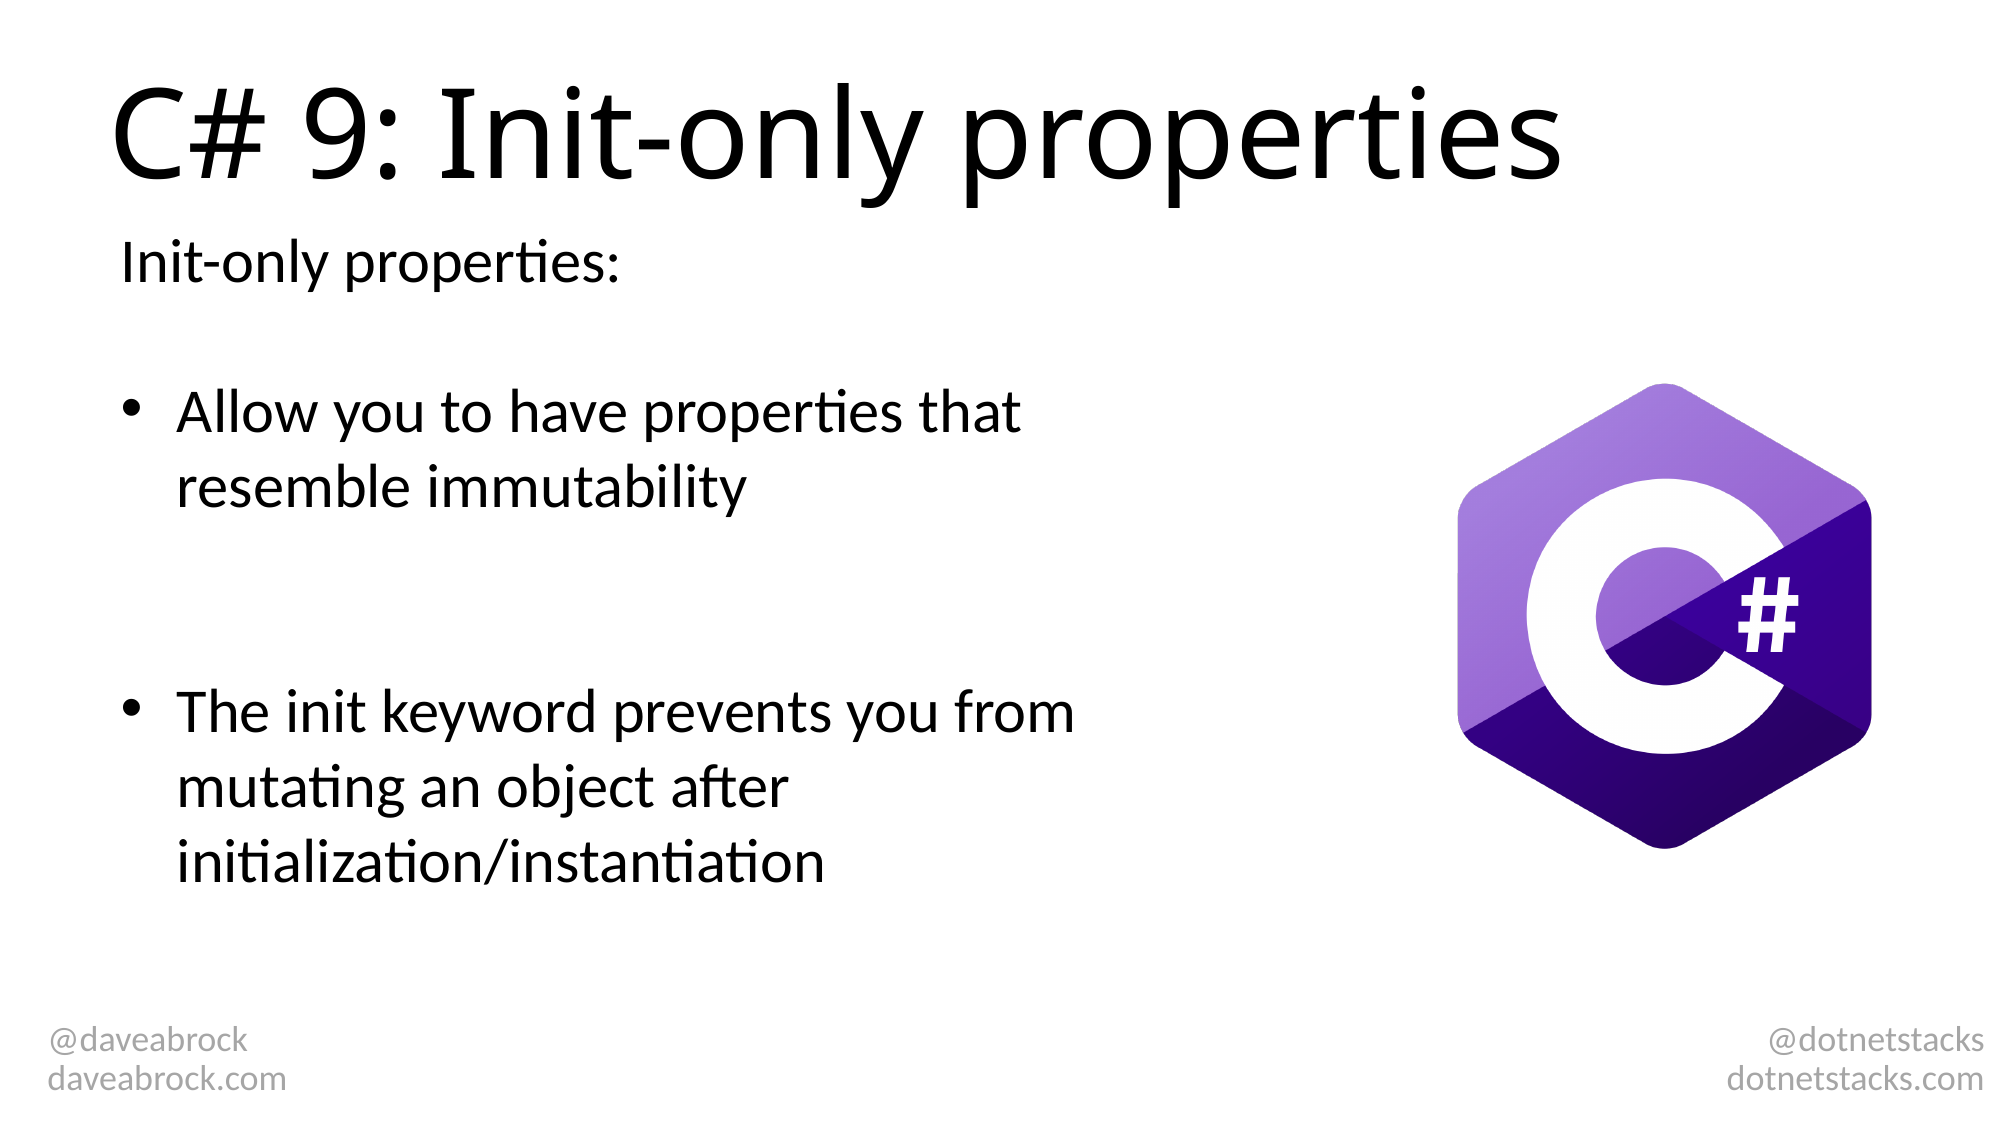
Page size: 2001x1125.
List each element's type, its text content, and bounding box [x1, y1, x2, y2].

subtitle @daveabrock daveabrock.com [32, 1013, 105, 1106]
text_box Init-only properties: Allow you to have properties that resemble immutability The init keyword prevents you from mutating an object after initialization/instantiation [105, 212, 1233, 1125]
text_box @dotnetstacks dotnetstacks.com [1233, 1013, 2000, 1106]
title C# 9: Init-only properties [93, 54, 1594, 213]
picture [1434, 363, 1895, 869]
